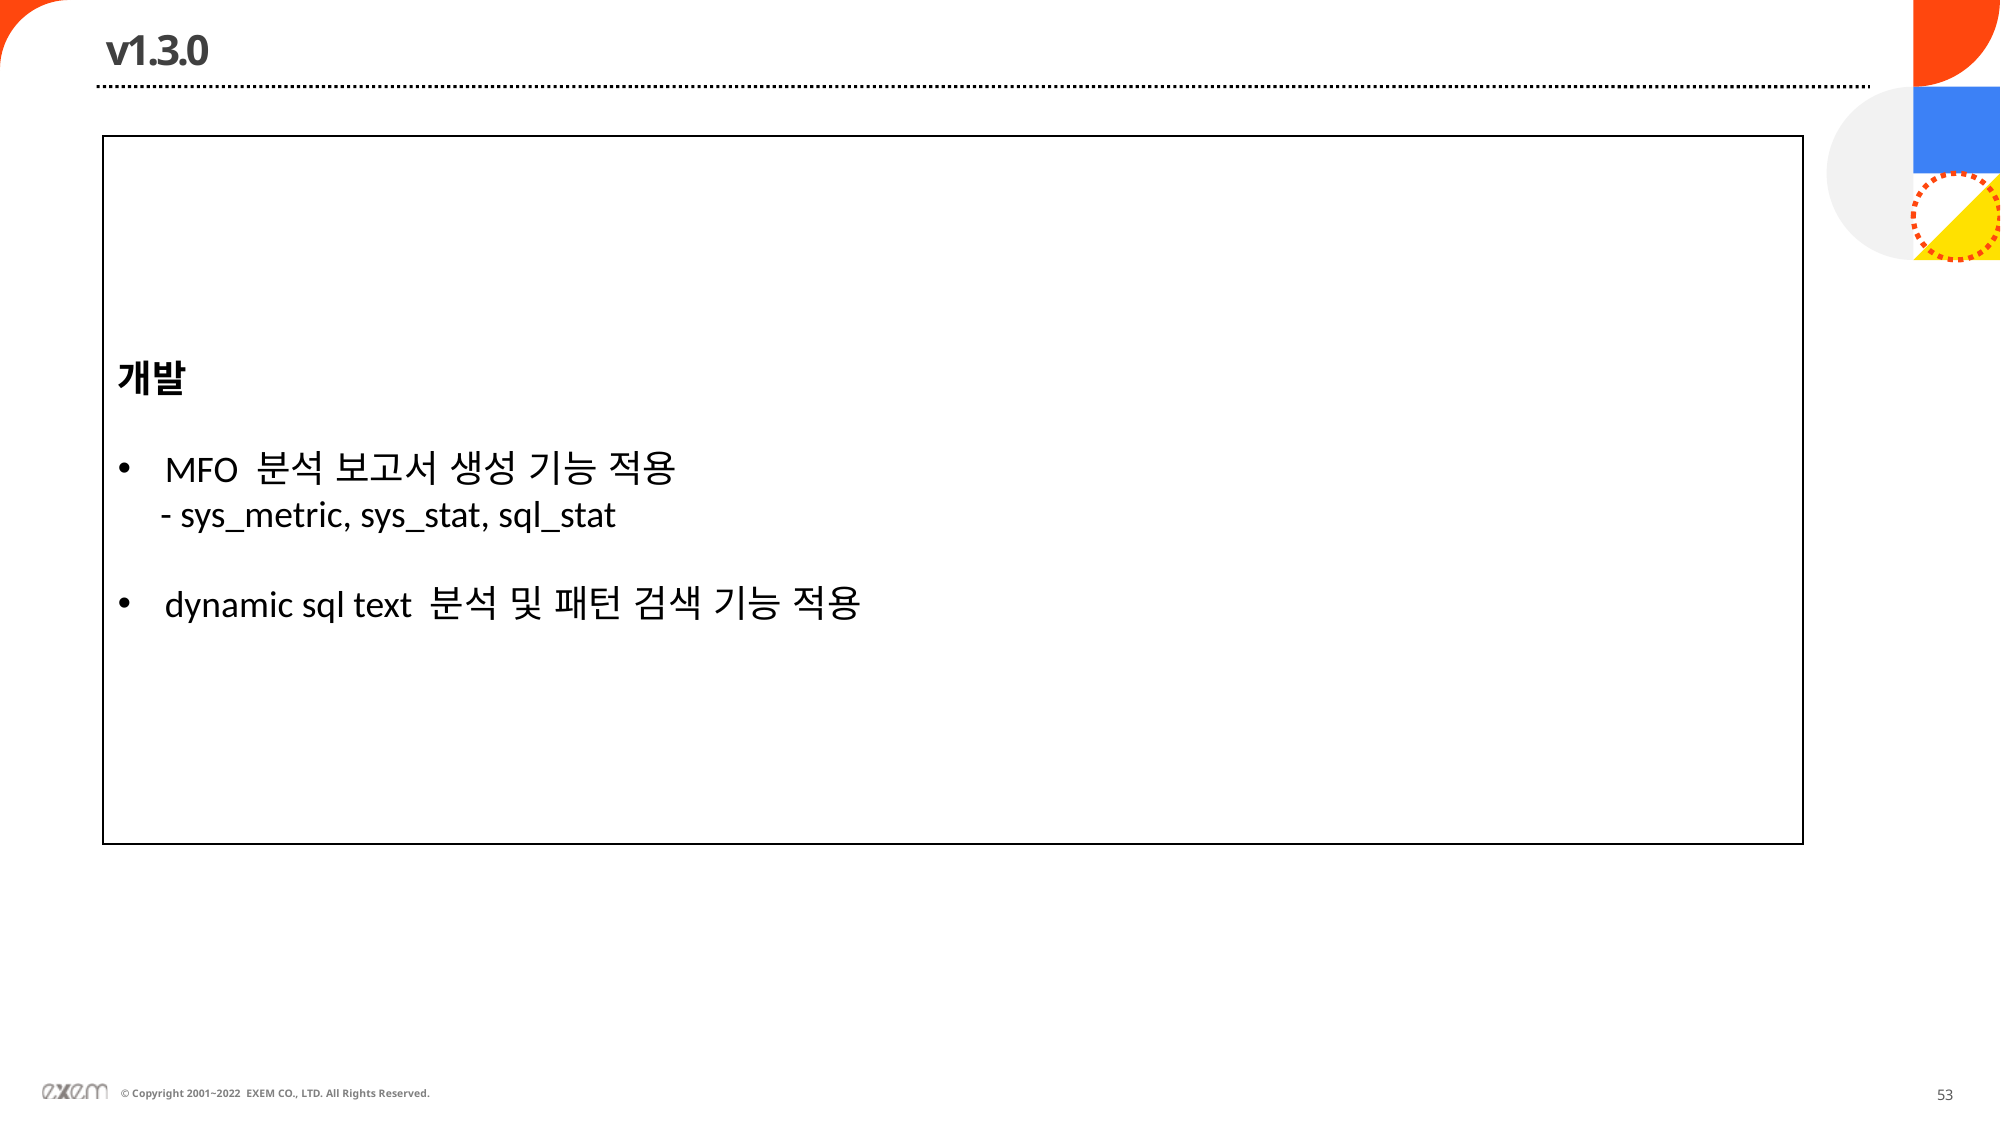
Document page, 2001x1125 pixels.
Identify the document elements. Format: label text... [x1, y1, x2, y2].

text_box 개발 MFO 분석 보고서 생성 기능 적용 - sys_metric, sys_stat, sql_stat dynamic sql text 분석 및 패턴 검색 기능 적용 [102, 135, 1804, 845]
list v1.3.0 [90, 0, 1215, 117]
